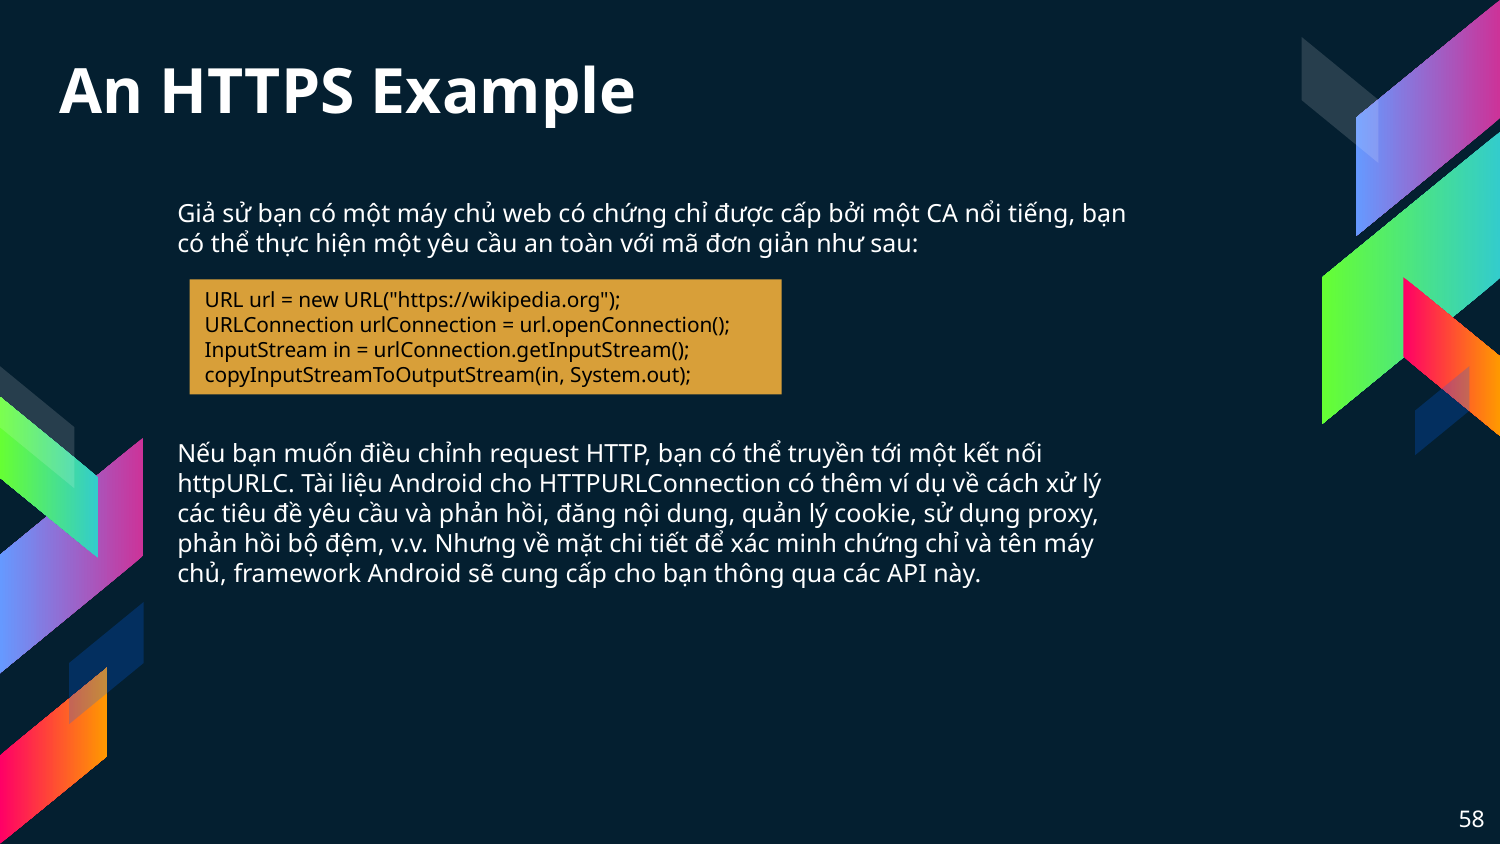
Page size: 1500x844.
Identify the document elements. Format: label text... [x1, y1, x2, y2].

text_box URL url = new URL("https://wikipedia.org"); URLConnection urlConnection = url.openConnection(); InputStream in = urlConnection.getInputStream(); copyInputStreamToOutputStream(in, System.out); [189, 279, 782, 395]
slide_number 58 [1403, 789, 1500, 844]
text_box An HTTPS Example [44, 36, 1025, 141]
text_box Giả sử bạn có một máy chủ web có chứng chỉ được cấp bởi một CA nổi tiếng, bạn có thể thực hiện một yêu cầu an toàn với mã đơn giản như sau: Nếu bạn muốn điều chỉnh request HTTP, bạn có thể truyền tới một kết nối httpURLC. Tài liệu Android cho HTTPURLConnection có thêm ví dụ về cách xử lý các tiêu đề yêu cầu và phản hồi, đăng nội dung, quản lý cookie, sử dụng proxy, phản hồi bộ đệm, v.v. Nhưng về mặt chi tiết để xác minh chứng chỉ và tên máy chủ, framework Android sẽ cung cấp cho bạn thông qua các API này. [162, 190, 1154, 595]
